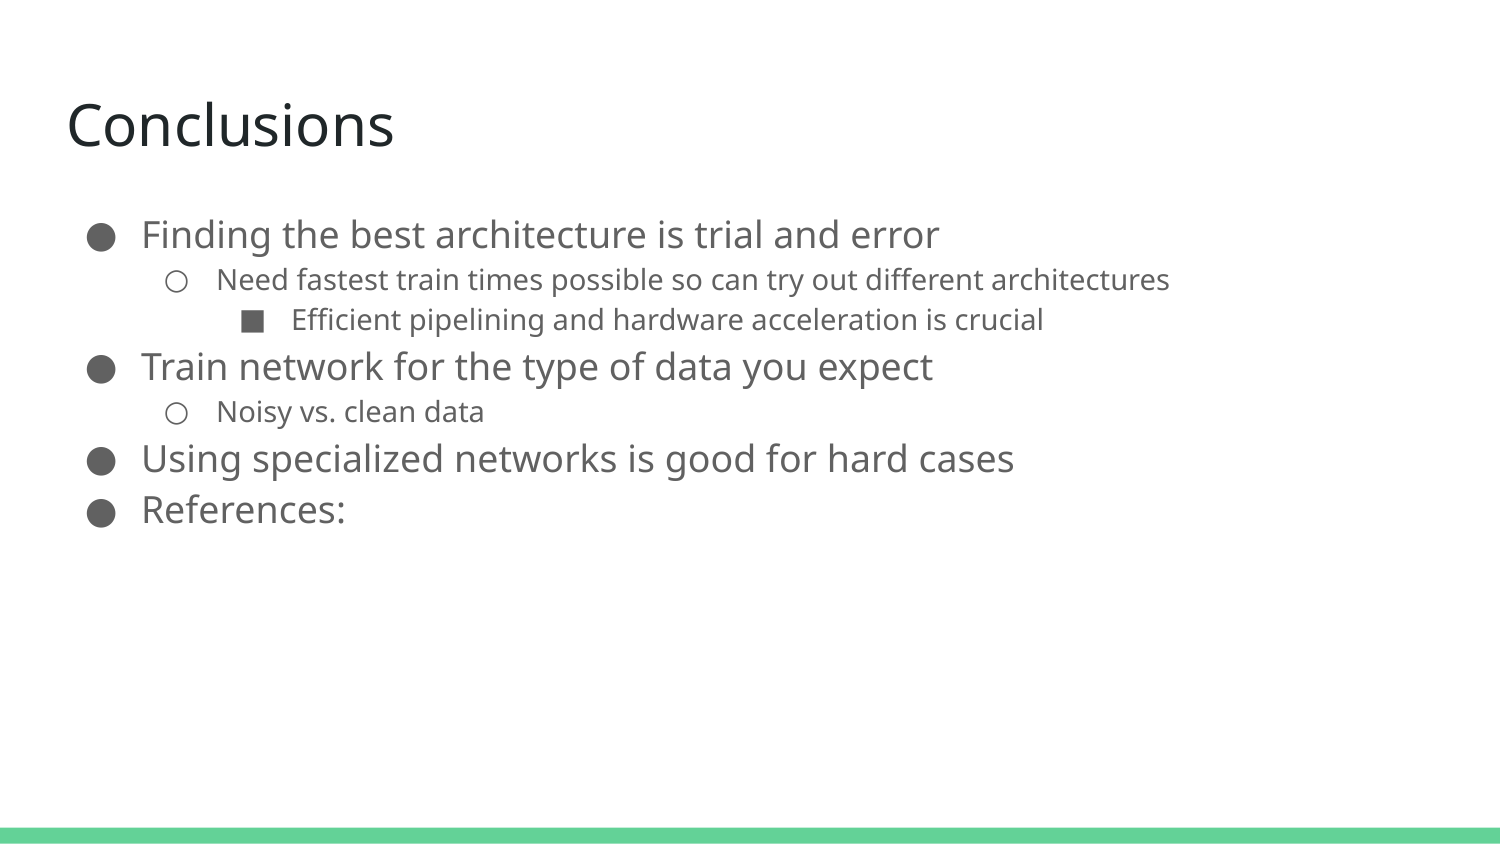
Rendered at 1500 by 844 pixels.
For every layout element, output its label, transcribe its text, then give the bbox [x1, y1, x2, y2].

title Conclusions [51, 72, 1449, 167]
list Finding the best architecture is trial and error Need fastest train times possible so can try out different architectures Efficient pipelining and hardware acceleration is crucial Train network for the type of data you expect Noisy vs. clean data Using specialized networks is good for hard cases References: [51, 189, 1449, 750]
